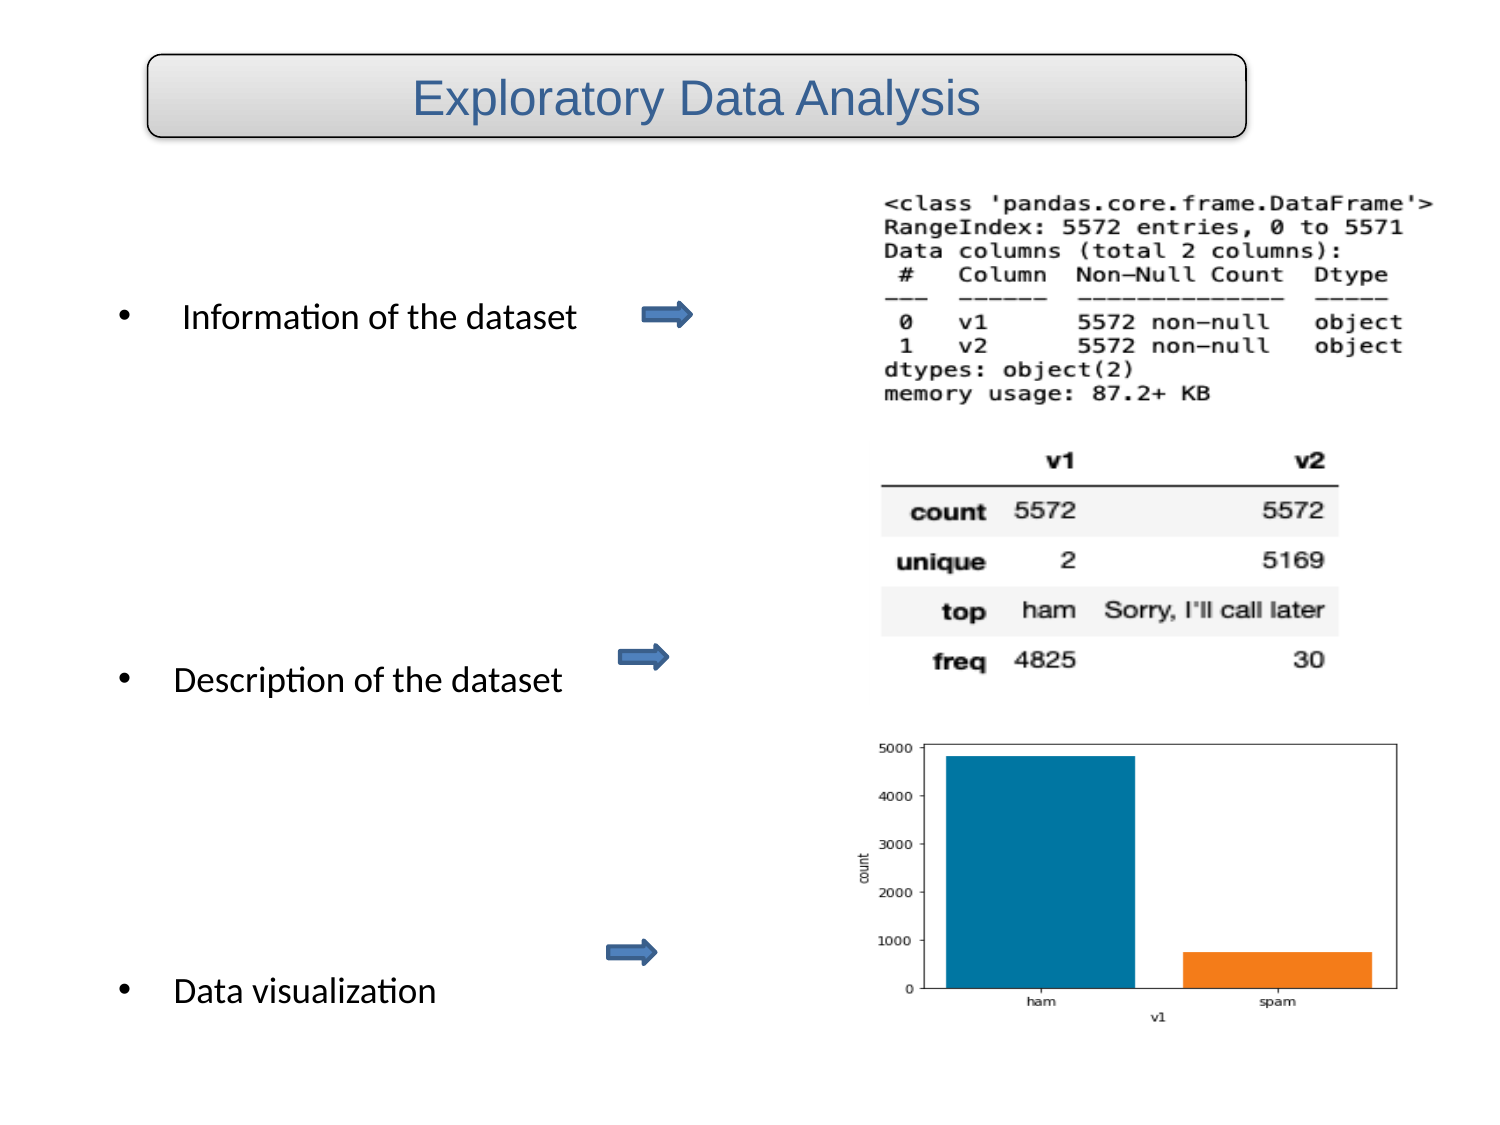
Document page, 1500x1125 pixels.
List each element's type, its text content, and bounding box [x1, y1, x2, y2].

picture [867, 184, 1452, 705]
text_box [617, 643, 670, 671]
text_box [606, 938, 658, 967]
list Information of the dataset Description of the dataset Data visualization [103, 181, 1397, 1027]
text_box Exploratory Data Analysis [146, 53, 1247, 138]
text_box [641, 300, 693, 329]
picture [856, 727, 1471, 1036]
